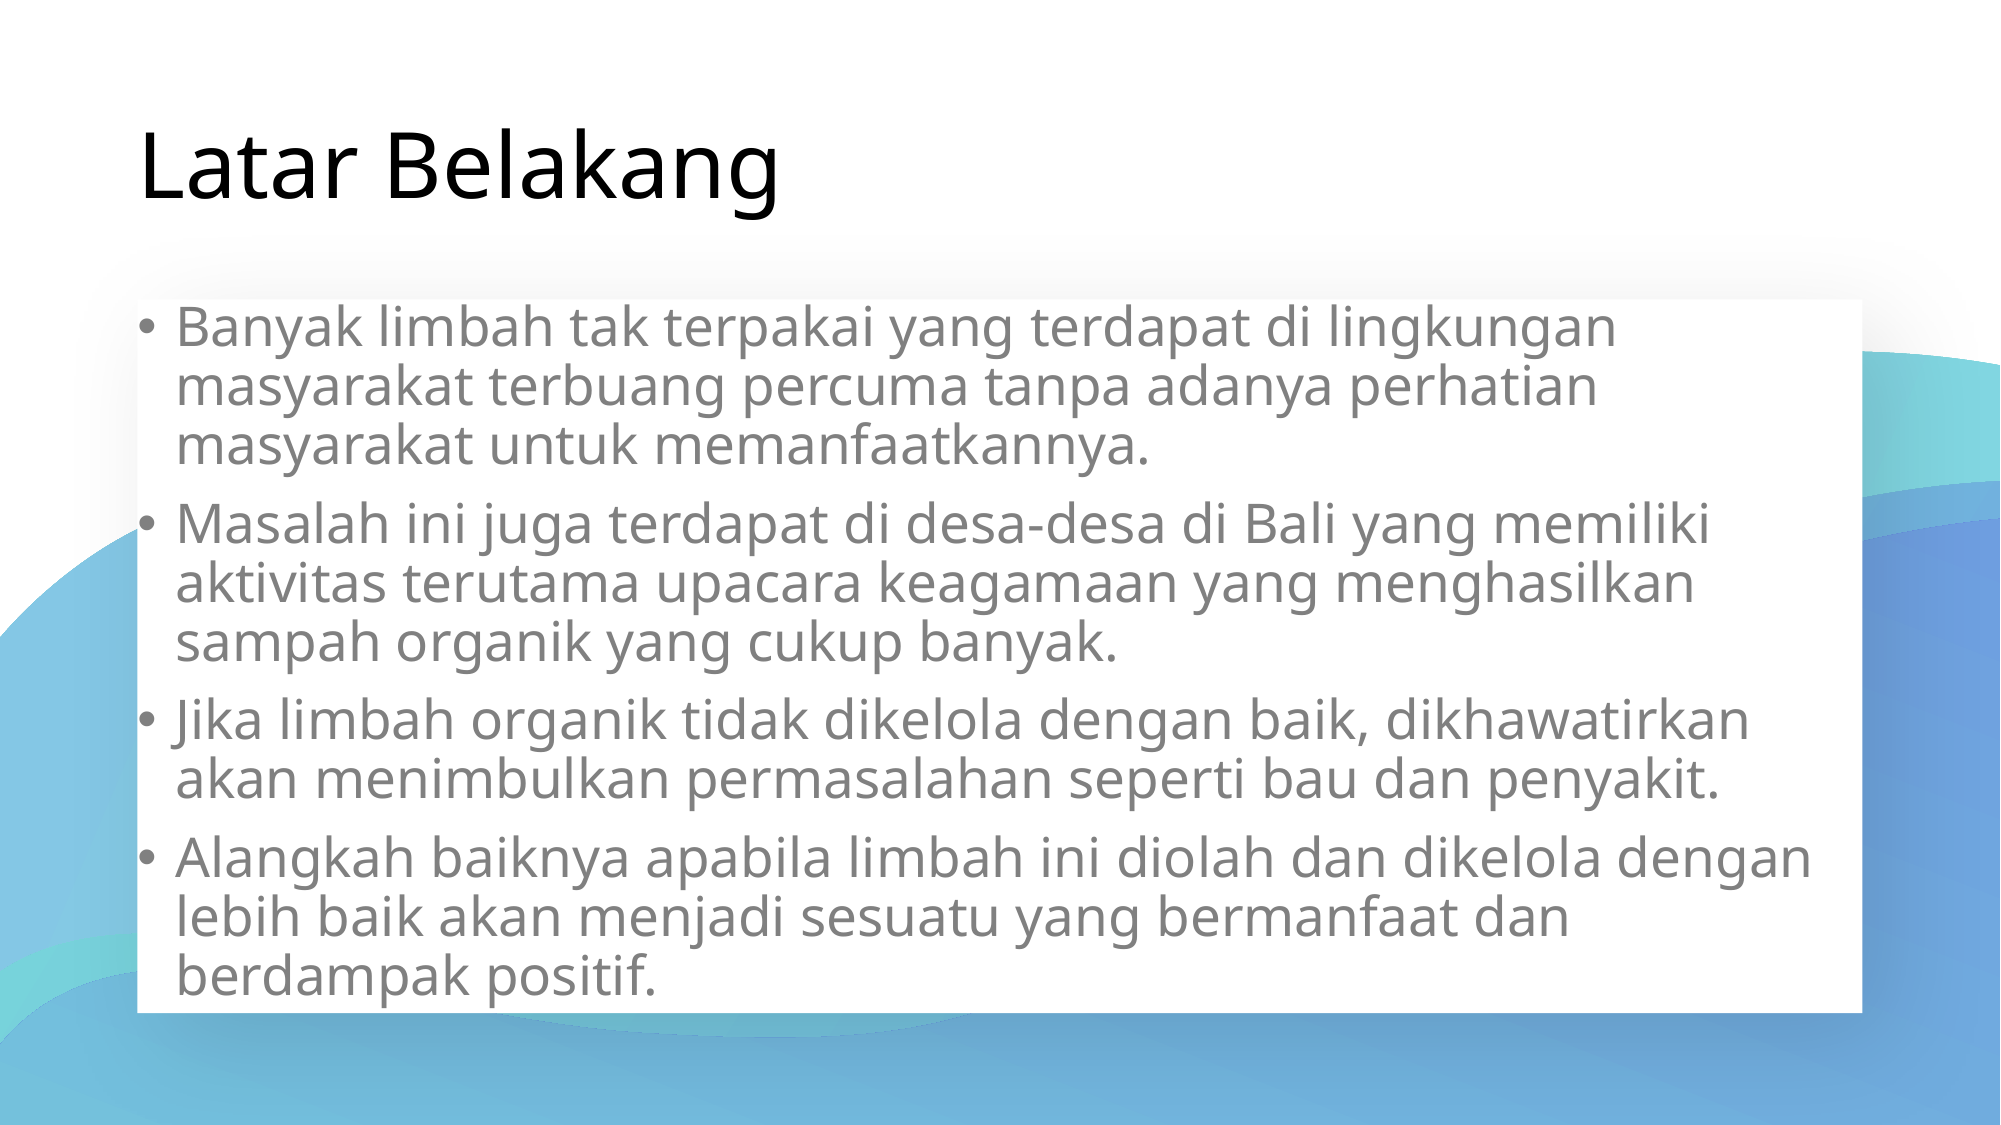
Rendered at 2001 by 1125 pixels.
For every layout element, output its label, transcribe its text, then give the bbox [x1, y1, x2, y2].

list Banyak limbah tak terpakai yang terdapat di lingkungan masyarakat terbuang percuma tanpa adanya perhatian masyarakat untuk memanfaatkannya. Masalah ini juga terdapat di desa-desa di Bali yang memiliki aktivitas terutama upacara keagamaan yang menghasilkan sampah organik yang cukup banyak. Jika limbah organik tidak dikelola dengan baik, dikhawatirkan akan menimbulkan permasalahan seperti bau dan penyakit. Alangkah baiknya apabila limbah ini diolah dan dikelola dengan lebih baik akan menjadi sesuatu yang bermanfaat dan berdampak positif. [137, 299, 1863, 1014]
title Latar Belakang [137, 59, 1863, 278]
